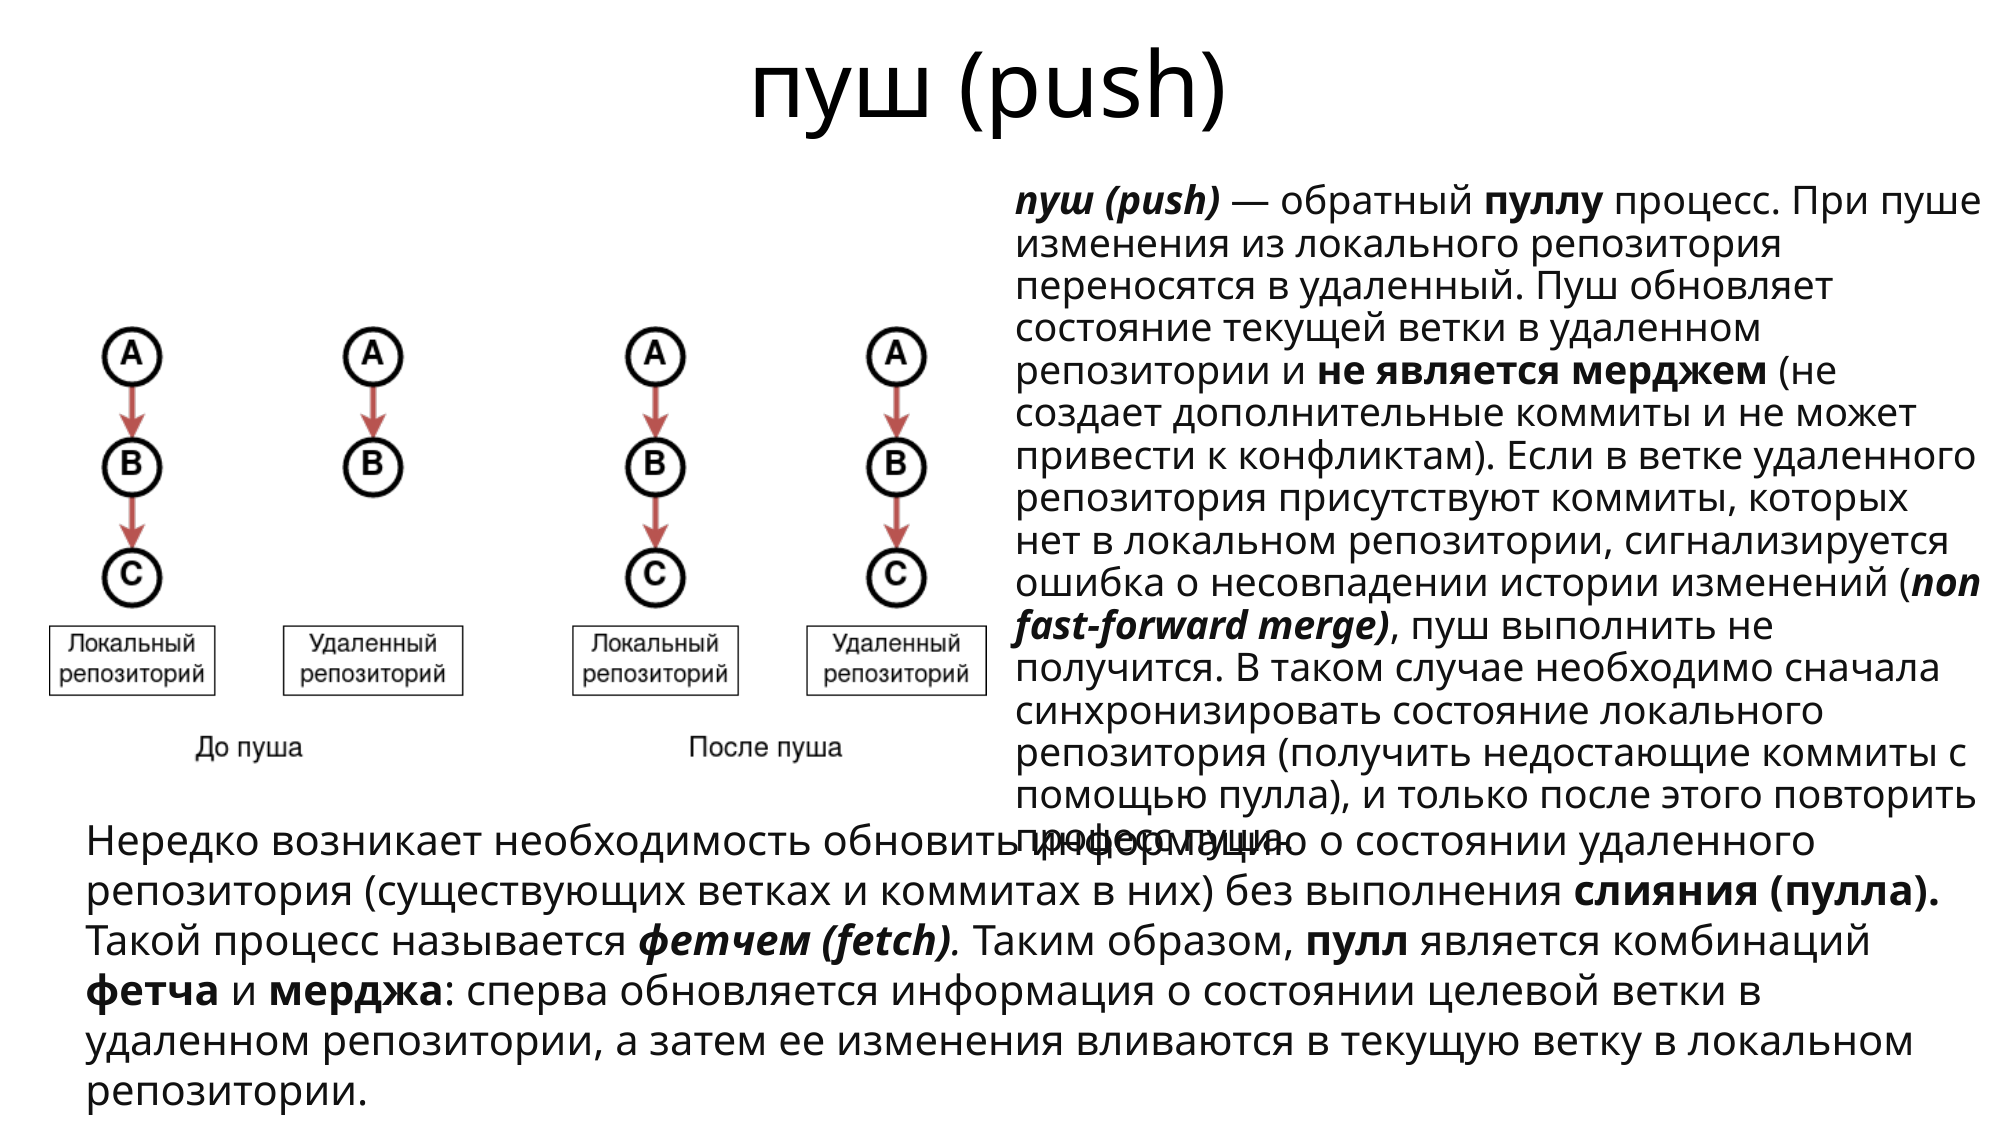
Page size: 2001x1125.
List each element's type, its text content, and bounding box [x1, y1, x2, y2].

list пуш (push) — обратный пуллу процесс. При пуше изменения из локального репозитория переносятся в удаленный. Пуш обновляет состояние текущей ветки в удаленном репозитории и не является мерджем (не создает дополнительные коммиты и не может привести к конфликтам). Если в ветке удаленного репозитория присутствуют коммиты, которых нет в локальном репозитории, сигнализируется ошибка о несовпадении истории изменений (non fast-forward merge), пуш выполнить не получится. В таком случае необходимо сначала синхронизировать состояние локального репозитория (получить недостающие коммиты с помощью пулла), и только после этого повторить процесс пуша. [999, 173, 2000, 880]
picture [49, 326, 987, 772]
title пуш (push) [137, 0, 1863, 197]
text_box Нередко возникает необходимость обновить информацию о состоянии удаленного репозитория (существующих ветках и коммитах в них) без выполнения слияния (пулла). Такой процесс называется фетчем (fetch). Таким образом, пулл является комбинаций фетча и мерджа: сперва обновляется информация о состоянии целевой ветки в удаленном репозитории, а затем ее изменения вливаются в текущую ветку в локальном репозитории. [70, 806, 1978, 1122]
